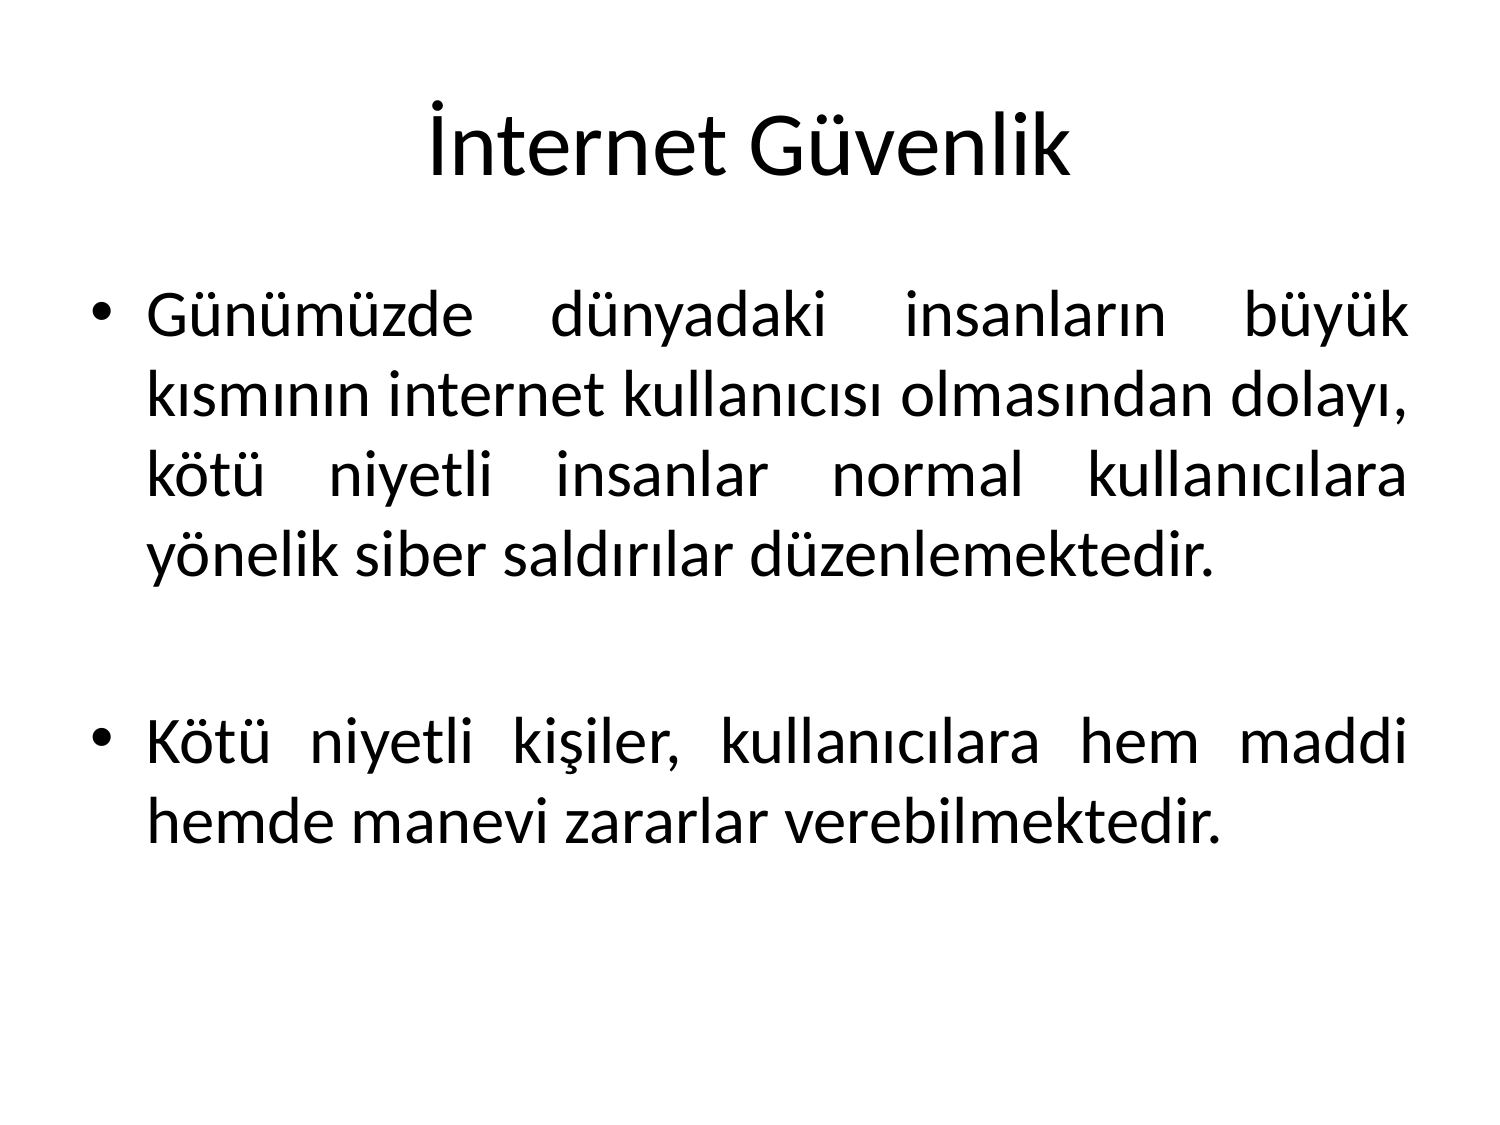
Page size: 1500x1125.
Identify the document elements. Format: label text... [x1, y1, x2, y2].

list Günümüzde dünyadaki insanların büyük kısmının internet kullanıcısı olmasından dolayı, kötü niyetli insanlar normal kullanıcılara yönelik siber saldırılar düzenlemektedir. Kötü niyetli kişiler, kullanıcılara hem maddi hemde manevi zararlar verebilmektedir. [75, 262, 1425, 1005]
title İnternet Güvenlik [75, 45, 1425, 233]
